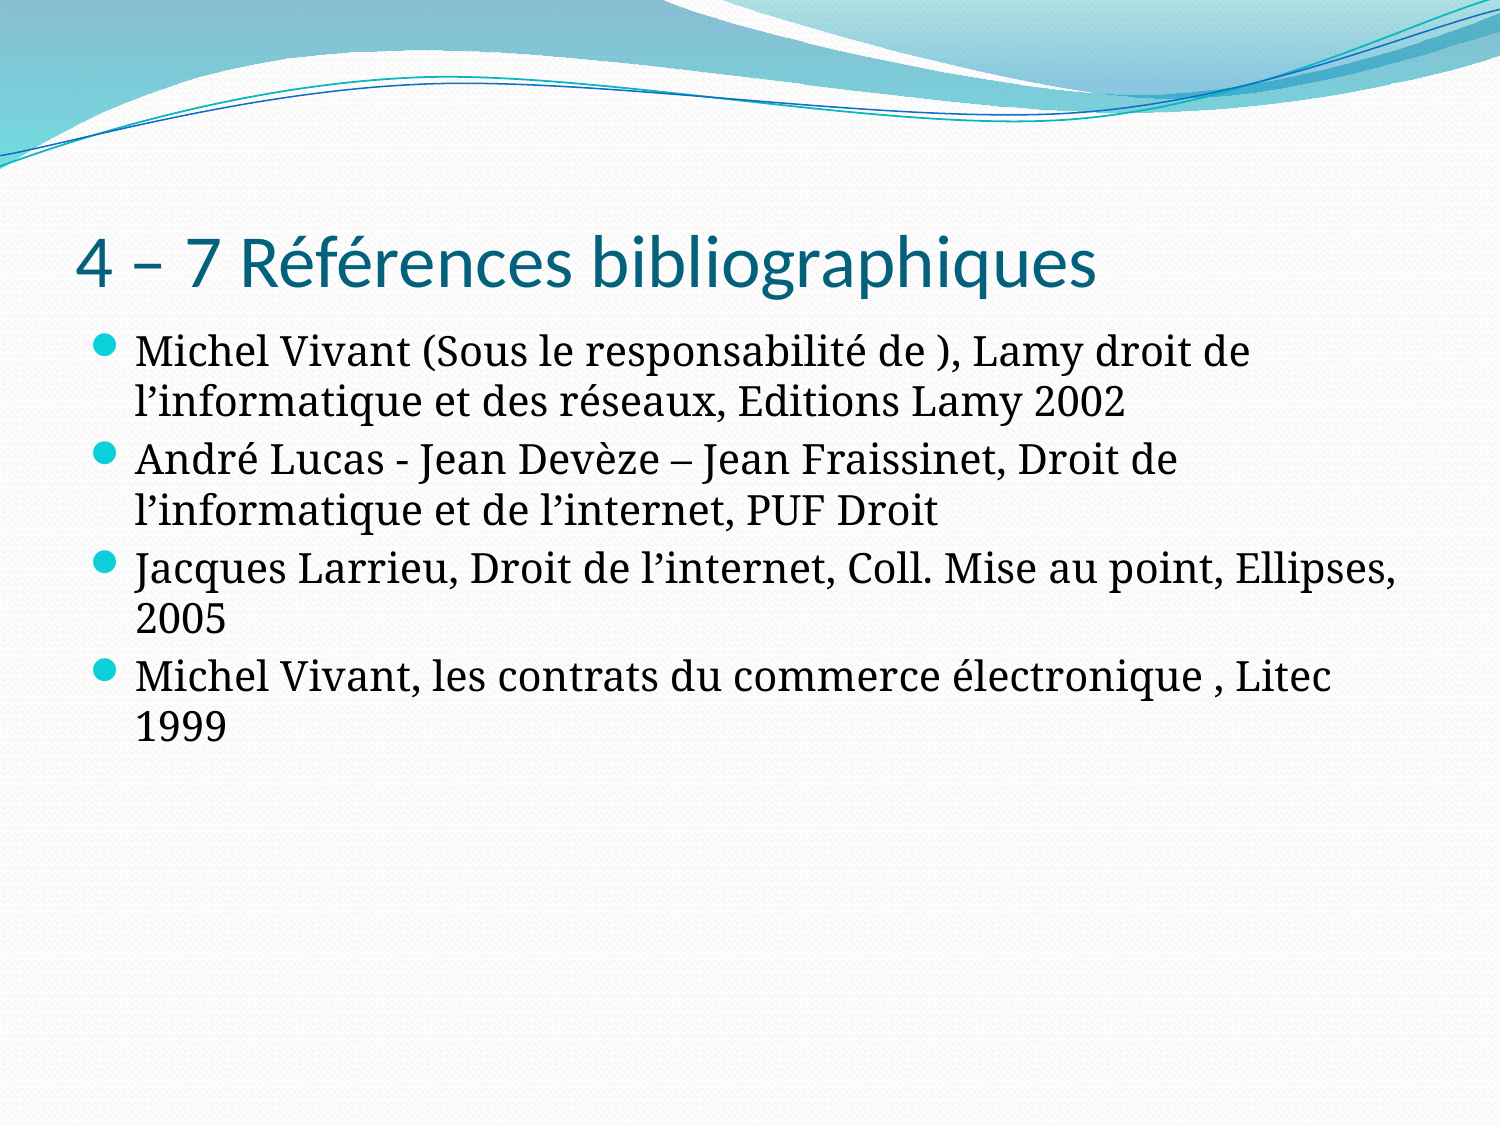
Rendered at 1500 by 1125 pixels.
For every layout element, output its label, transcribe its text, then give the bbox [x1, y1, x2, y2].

title 4 – 7 Références bibliographiques [75, 115, 1425, 303]
list Michel Vivant (Sous le responsabilité de ), Lamy droit de l’informatique et des réseaux, Editions Lamy 2002 André Lucas - Jean Devèze – Jean Fraissinet, Droit de l’informatique et de l’internet, PUF Droit Jacques Larrieu, Droit de l’internet, Coll. Mise au point, Ellipses, 2005 Michel Vivant, les contrats du commerce électronique , Litec 1999 [75, 317, 1425, 1038]
